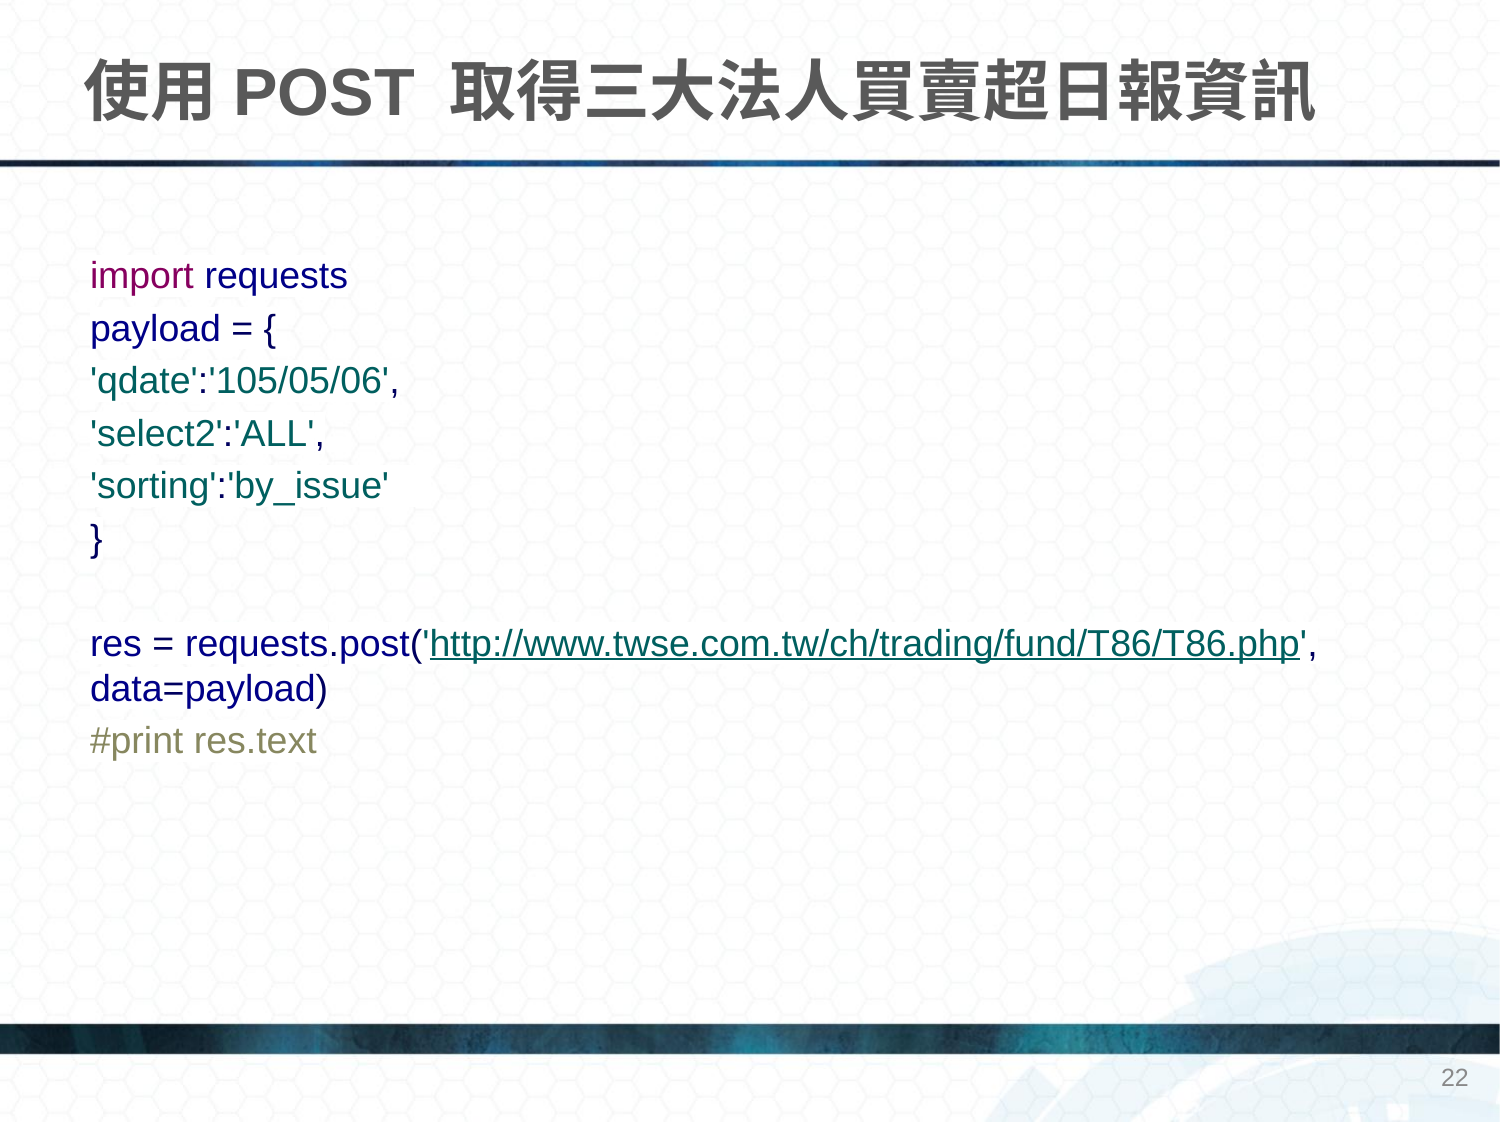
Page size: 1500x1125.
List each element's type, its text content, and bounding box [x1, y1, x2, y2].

slide_number 22 [1134, 1046, 1485, 1107]
list import requests payload = { 'qdate':'105/05/06', 'select2':'ALL', 'sorting':'by_issue' } res = requests.post('http://www.twse.com.tw/ch/trading/fund/T86/T86.php', data=payload) #print res.text [75, 243, 1425, 1005]
title 使用POST 取得三大法人買賣超日報資訊 [69, 42, 1419, 135]
picture [0, 0, 1500, 1122]
